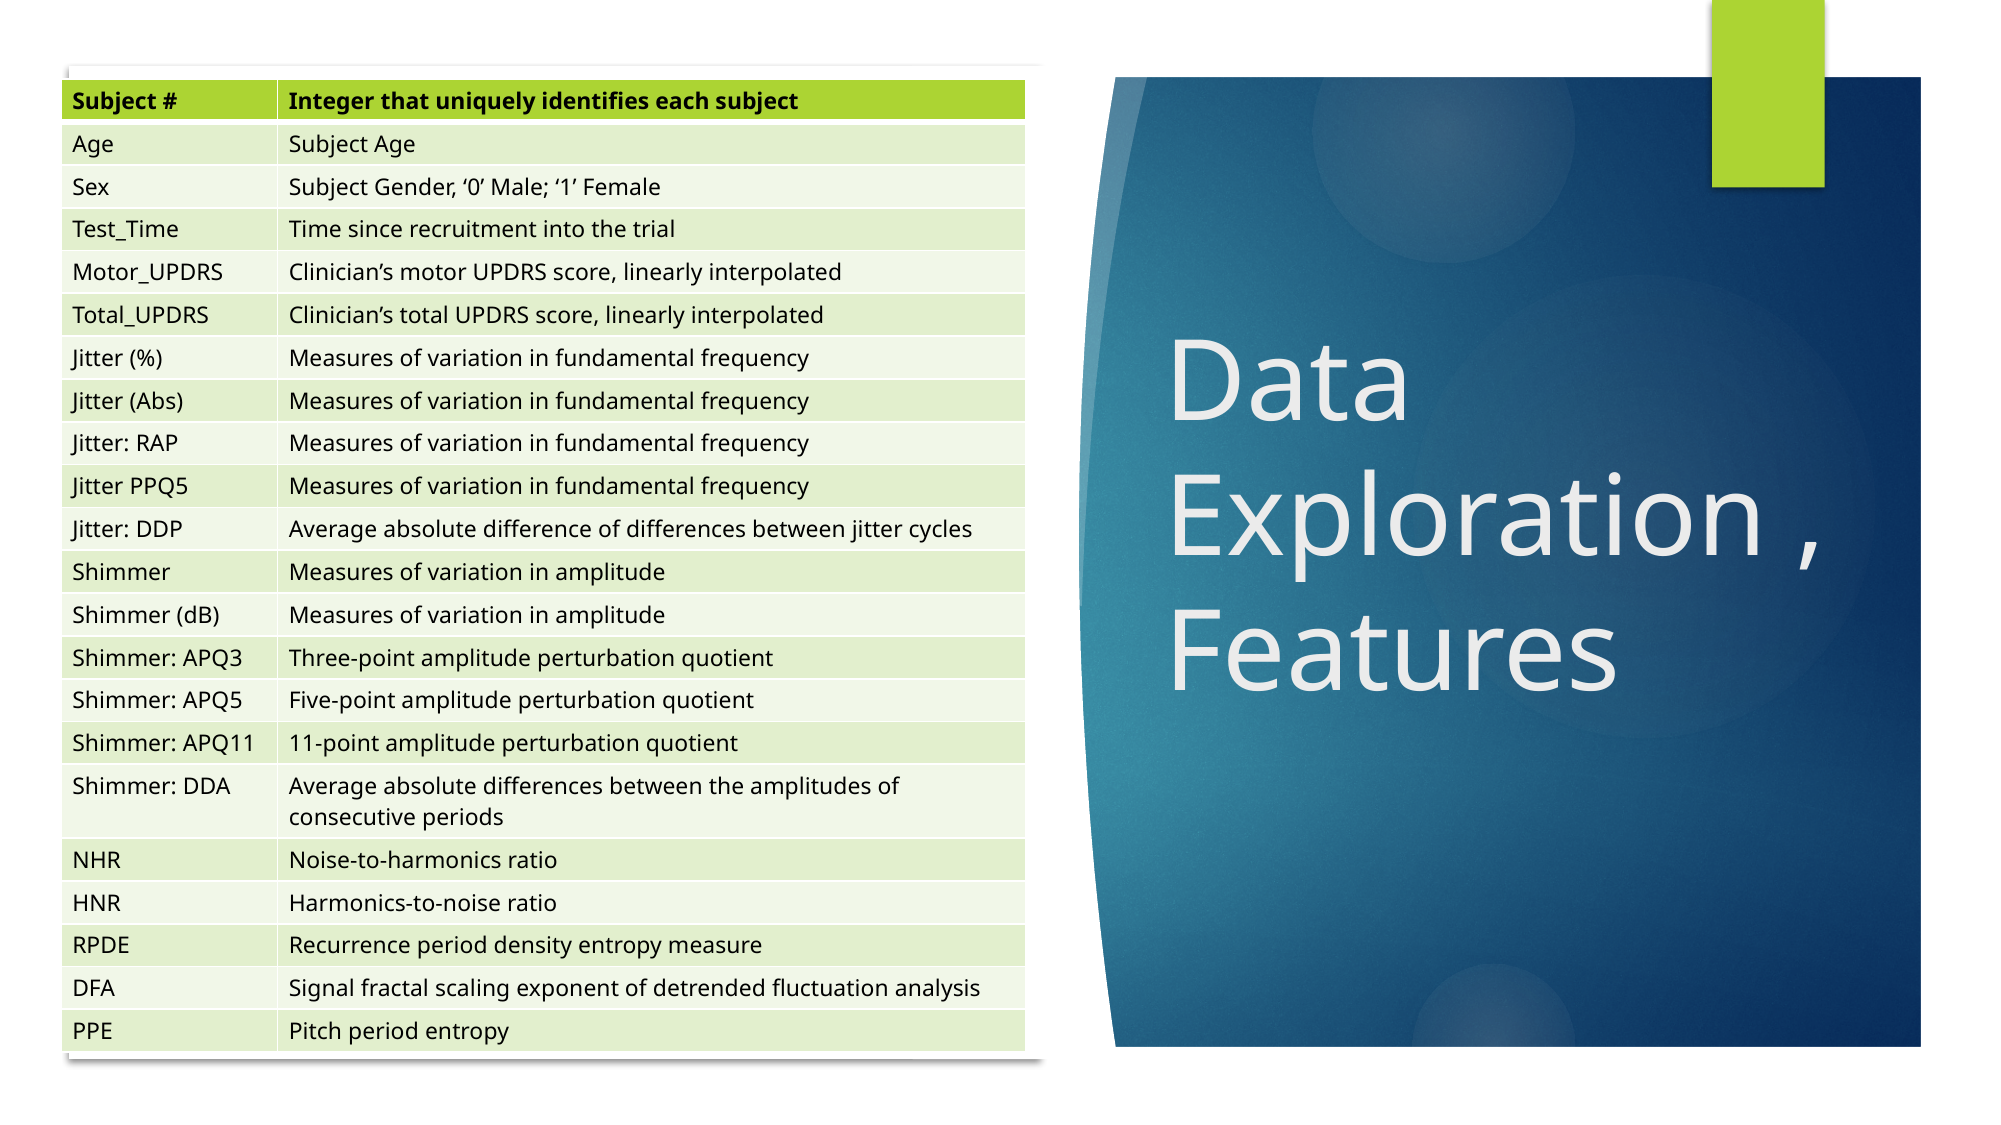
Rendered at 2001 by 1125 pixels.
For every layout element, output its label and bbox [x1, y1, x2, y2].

text_box [68, 64, 1128, 1060]
text_box [0, 0, 2000, 1125]
